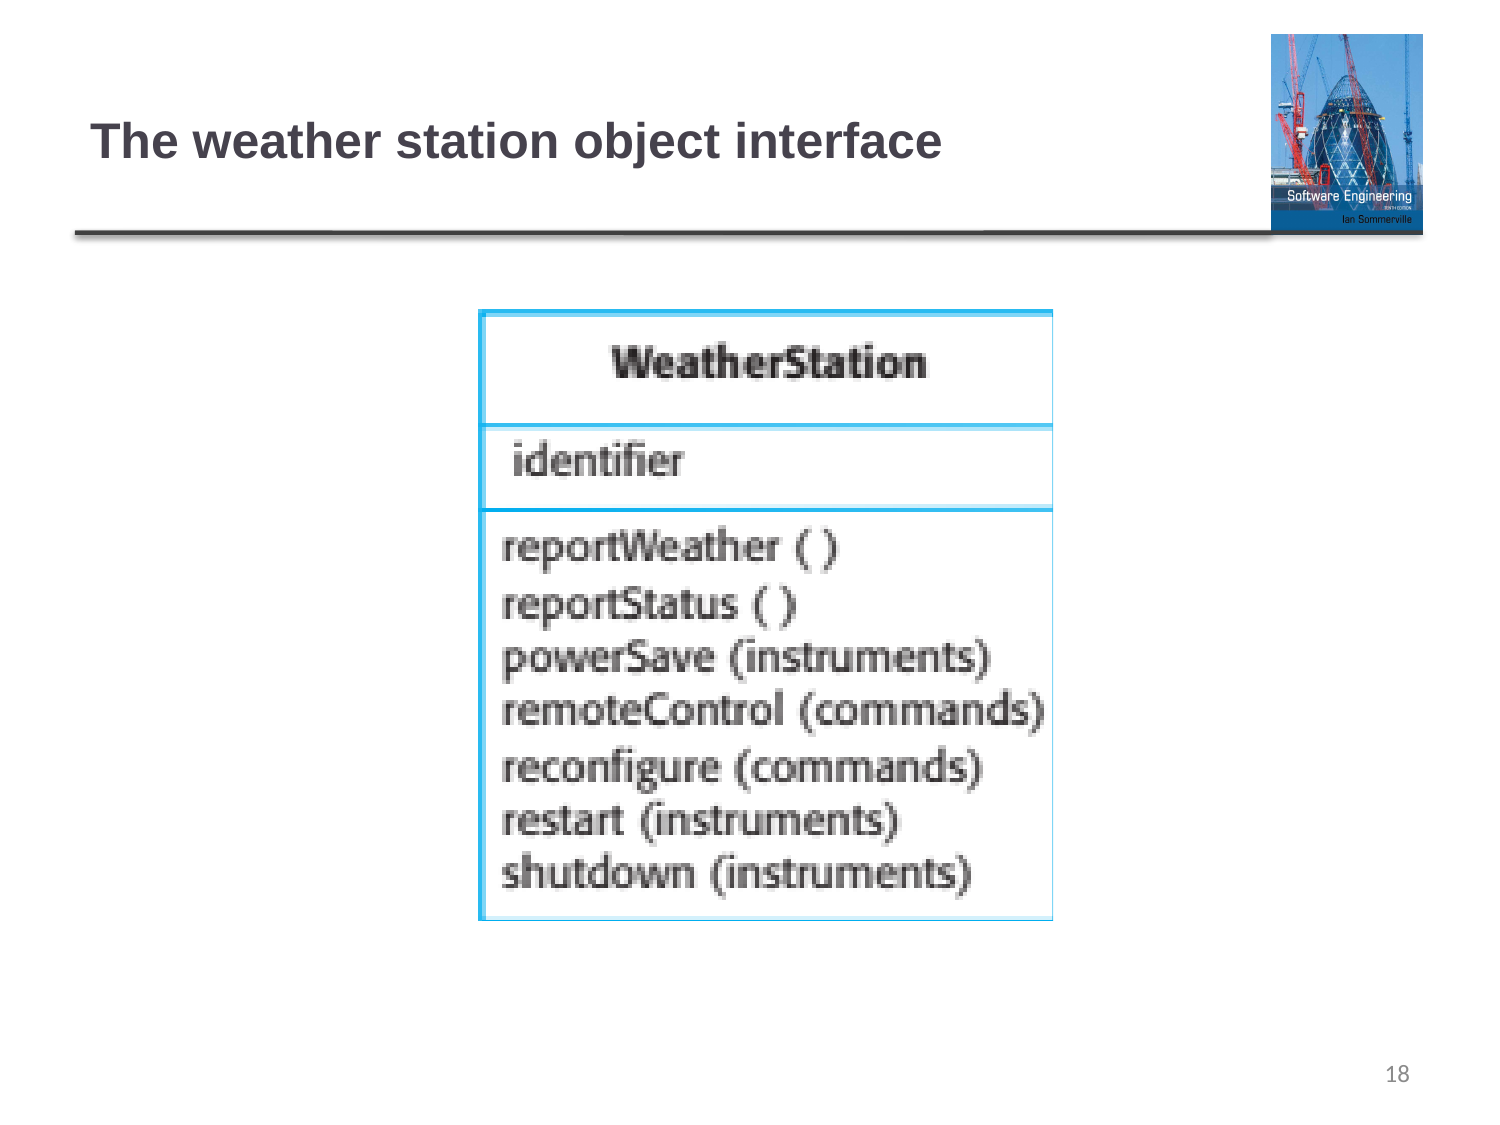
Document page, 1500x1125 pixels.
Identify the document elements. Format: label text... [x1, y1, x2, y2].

slide_number 18 [1074, 1042, 1425, 1103]
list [207, 309, 1320, 921]
title The weather station object interface [74, 44, 1272, 233]
picture [1271, 34, 1423, 230]
